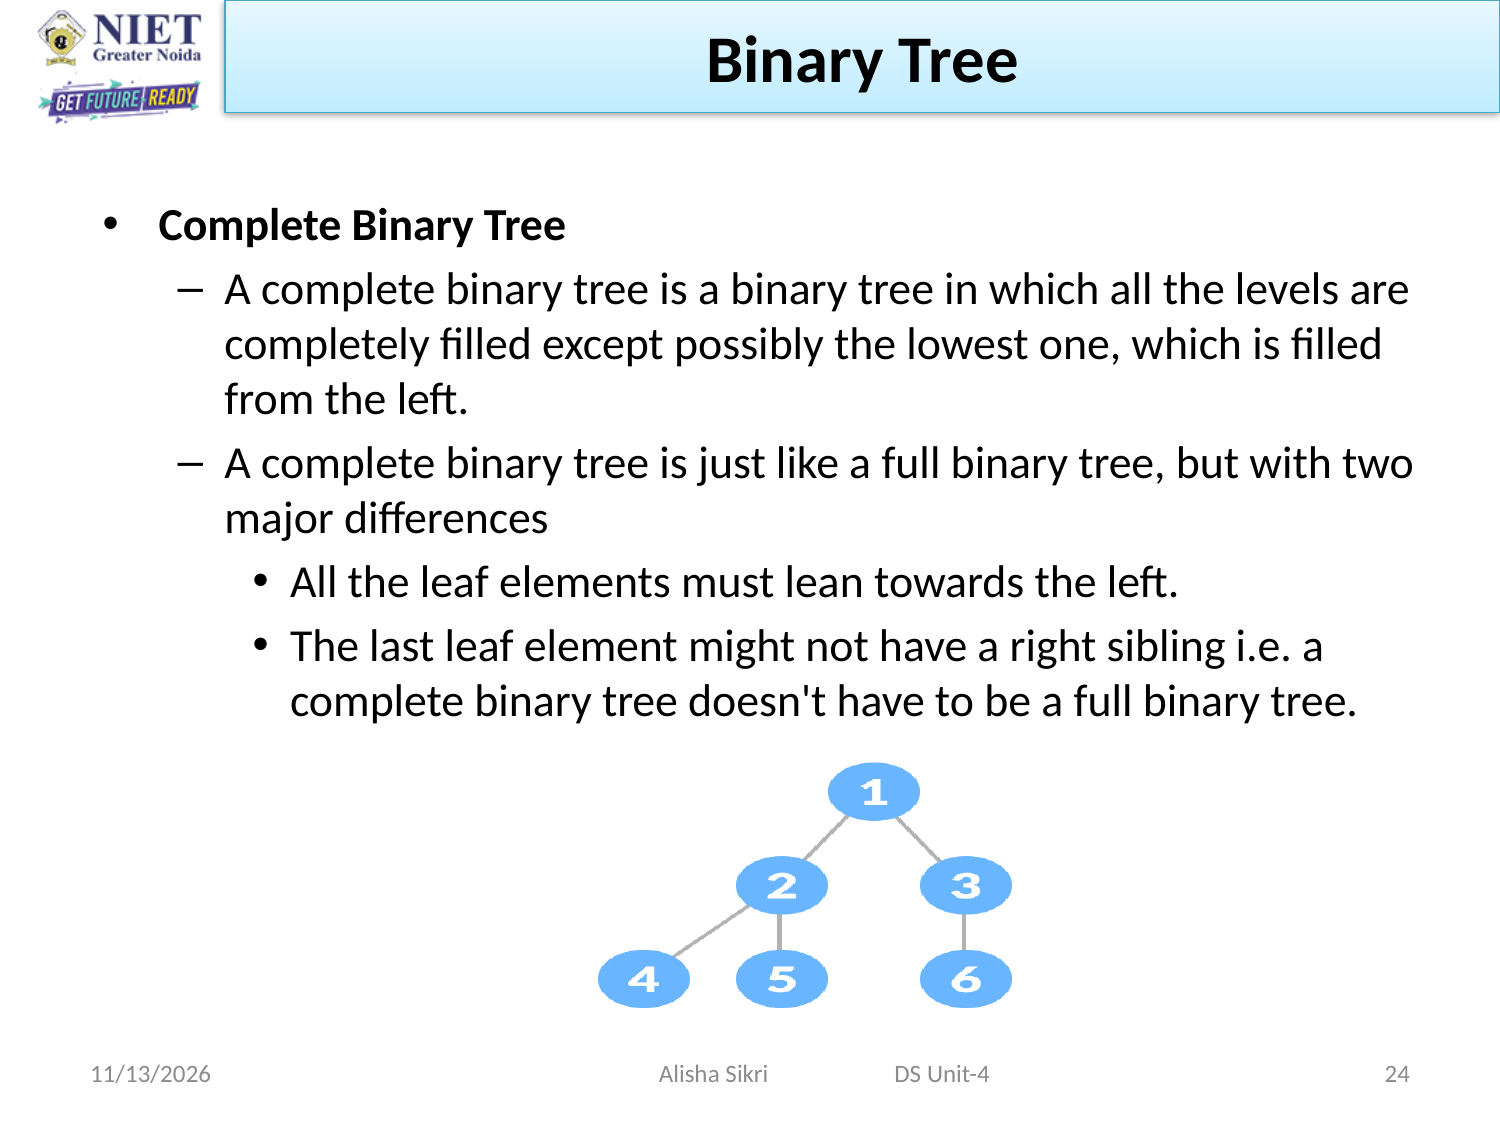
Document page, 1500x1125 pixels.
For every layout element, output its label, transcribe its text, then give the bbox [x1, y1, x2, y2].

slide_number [75, 1042, 412, 1103]
text_box Binary Tree [238, 0, 1500, 113]
list Complete Binary Tree A complete binary tree is a binary tree in which all the levels are completely filled except possibly the lowest one, which is filled from the left. A complete binary tree is just like a full binary tree, but with two major differences All the leaf elements must lean towards the left. The last leaf element might not have a right sibling i.e. a complete binary tree doesn't have to be a full binary tree. [87, 187, 1438, 930]
picture [542, 727, 1069, 1043]
slide_number 24 [1074, 1042, 1425, 1103]
footer Alisha Sikri DS Unit-4 [412, 1042, 1074, 1103]
picture [0, 0, 238, 135]
